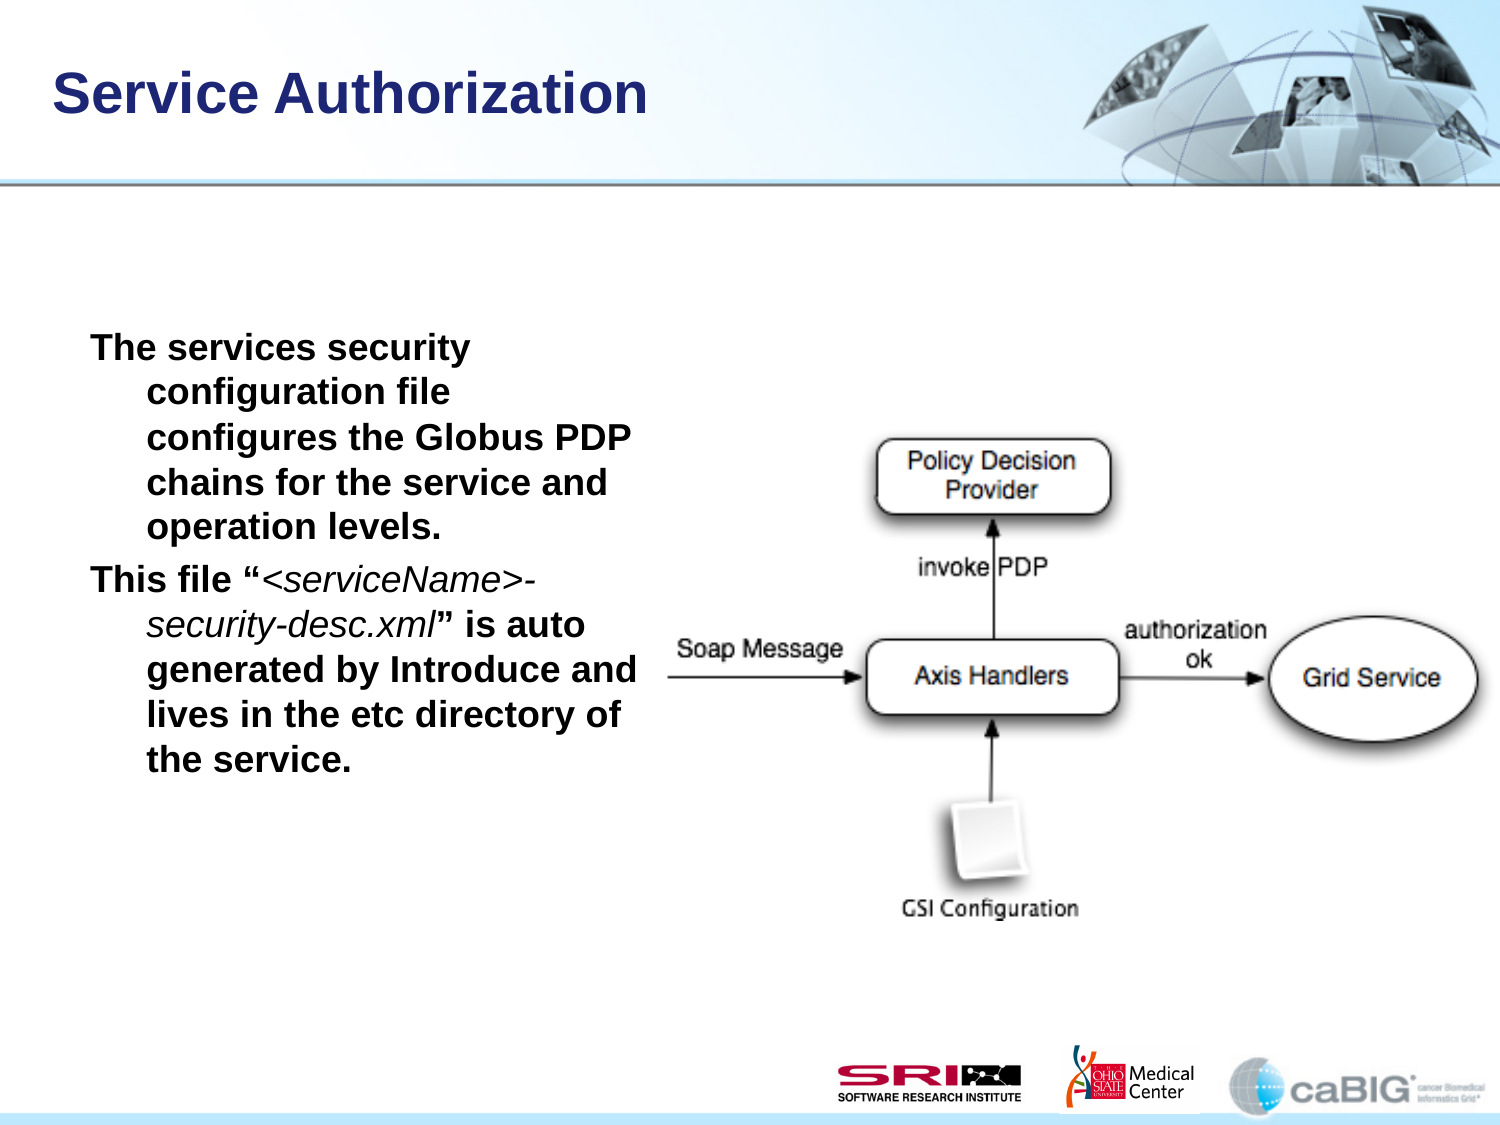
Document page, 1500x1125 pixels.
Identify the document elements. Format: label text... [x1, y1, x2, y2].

list The services security configuration file configures the Globus PDP chains for the service and operation levels. This file “<serviceName>-security-desc.xml” is auto generated by Introduce and lives in the etc directory of the service. [74, 262, 663, 1001]
picture [0, 0, 1500, 1125]
title Service Authorization [37, 24, 1176, 156]
